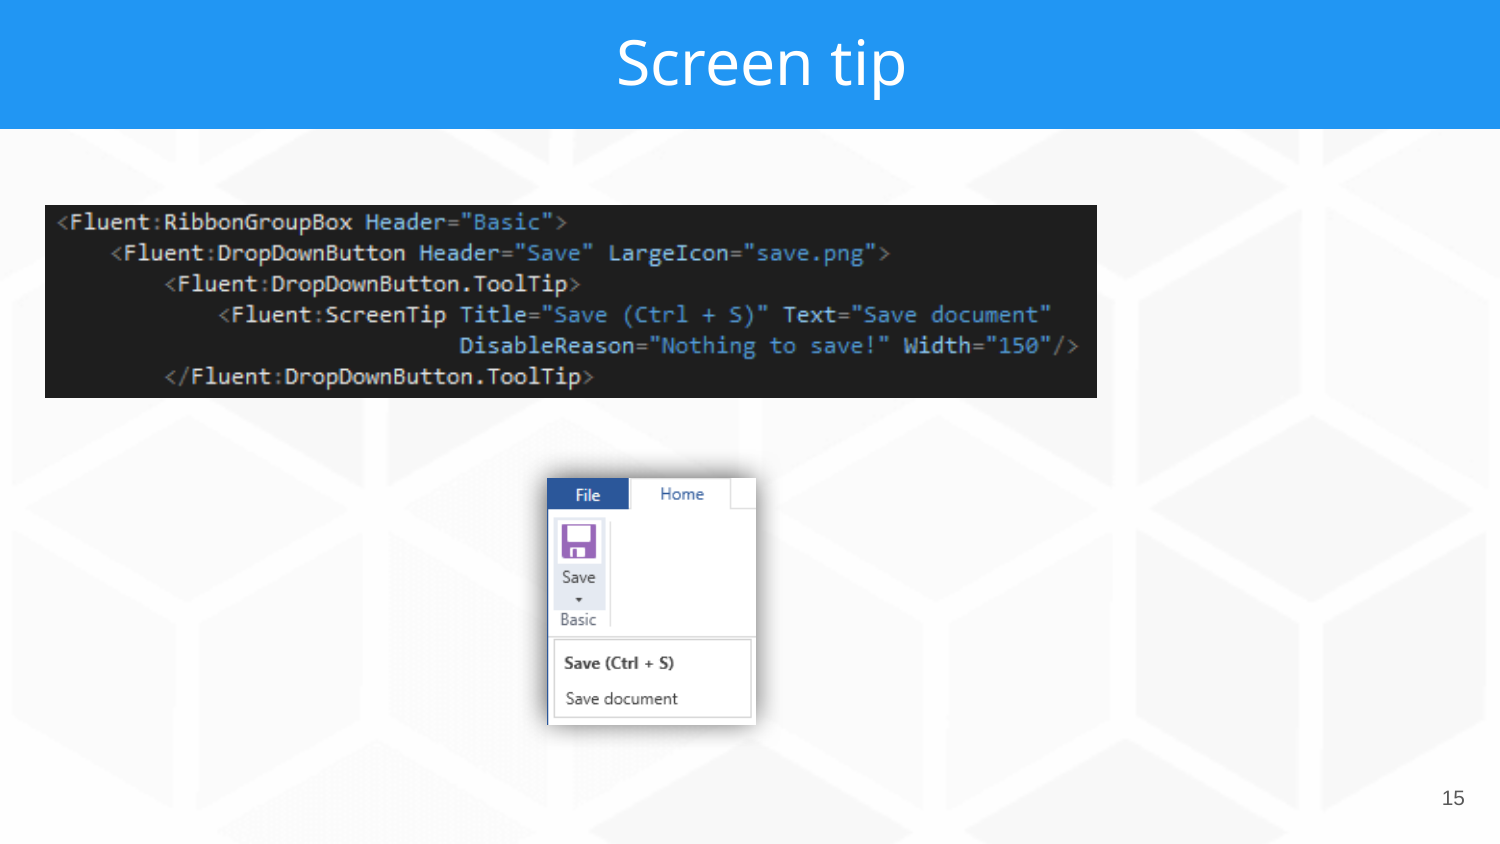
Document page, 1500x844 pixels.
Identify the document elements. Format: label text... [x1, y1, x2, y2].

picture [0, 129, 1500, 844]
title Screen tip [23, 0, 1500, 122]
slide_number ‹#› [1389, 764, 1480, 830]
